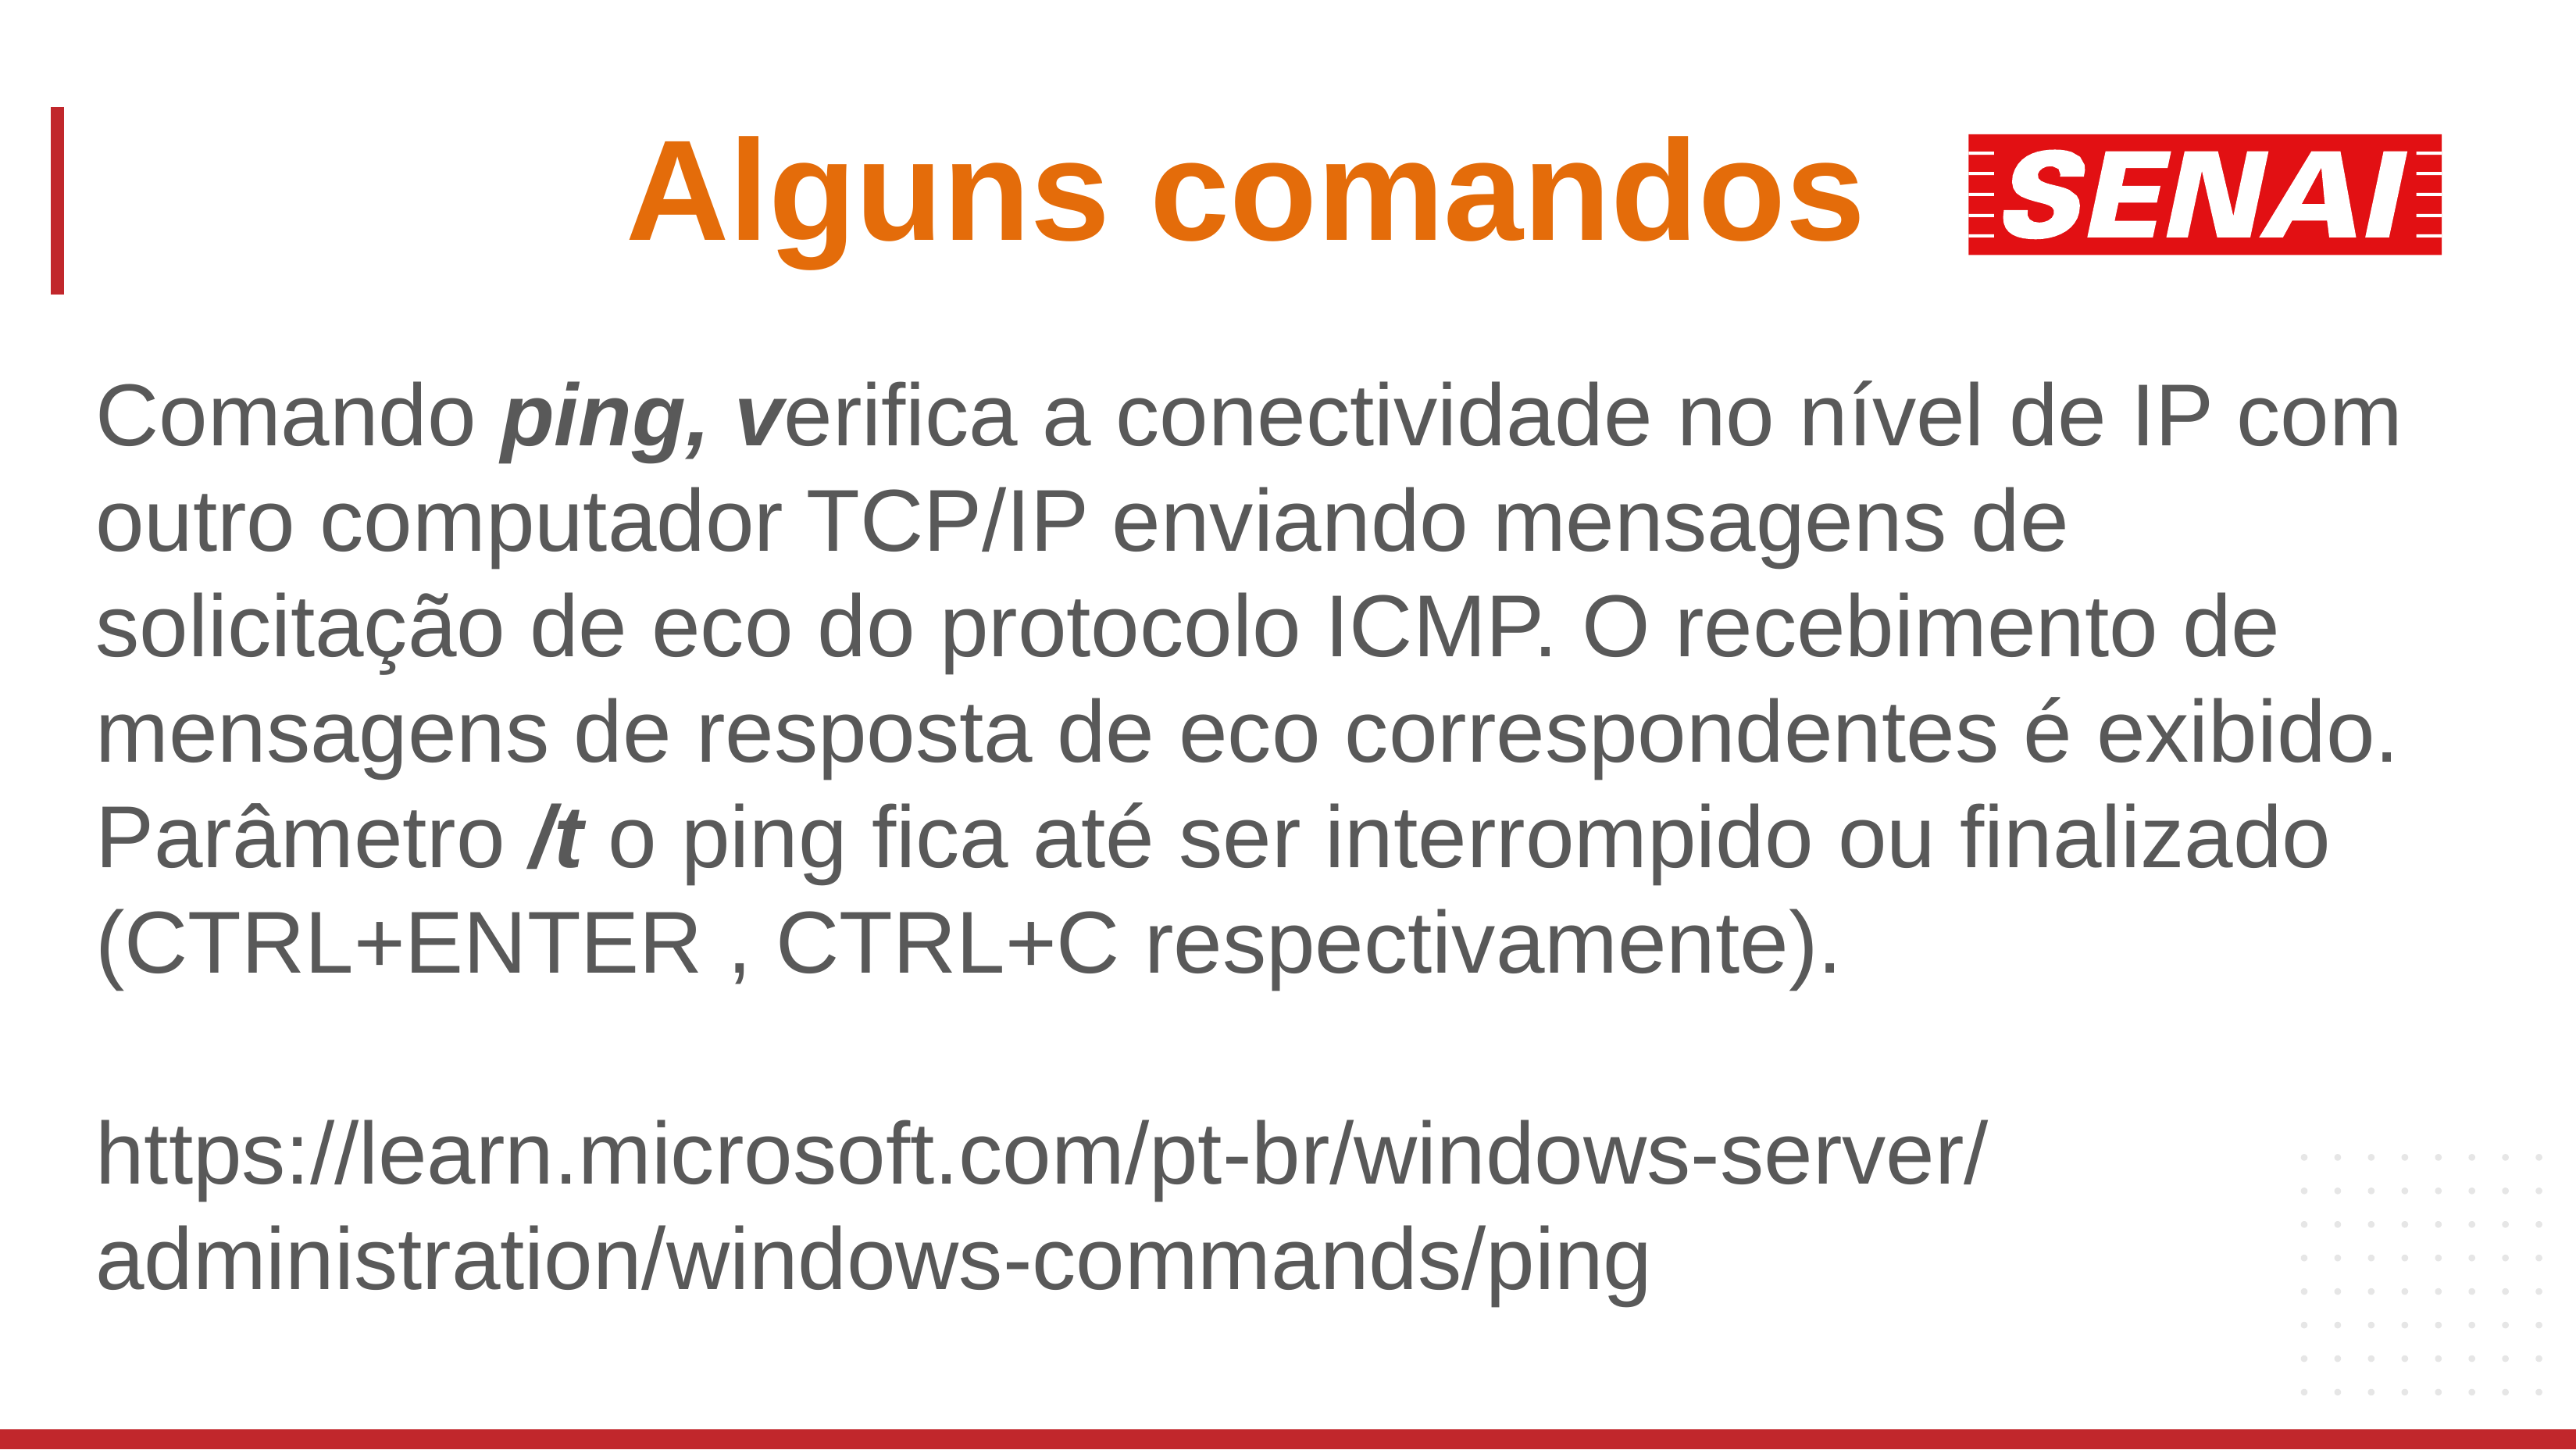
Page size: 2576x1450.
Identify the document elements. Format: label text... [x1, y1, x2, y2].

text_box [2334, 1321, 2342, 1329]
text_box [2334, 1388, 2342, 1396]
text_box [0, 1429, 2576, 1449]
text_box [2401, 1321, 2409, 1329]
text_box [2535, 1188, 2542, 1195]
text_box [2300, 1321, 2308, 1329]
text_box [2503, 1288, 2509, 1295]
text_box [2367, 1321, 2375, 1329]
text_box [2334, 1355, 2342, 1362]
text_box Alguns comandos [626, 95, 1950, 270]
text_box [2503, 1154, 2509, 1161]
text_box [2435, 1321, 2442, 1329]
text_box [2401, 1355, 2409, 1362]
text_box [2367, 1388, 2375, 1396]
text_box [2535, 1221, 2542, 1228]
text_box [2502, 1355, 2509, 1362]
text_box [2468, 1355, 2476, 1362]
text_box [2300, 1388, 2308, 1396]
text_box [2535, 1321, 2542, 1329]
text_box [2502, 1388, 2509, 1396]
text_box [2401, 1388, 2409, 1396]
text_box [2502, 1321, 2509, 1329]
text_box [2435, 1388, 2442, 1396]
text_box Comando ping, verifica a conectividade no nível de IP com outro computador TCP/IP enviando mensagens de solicitação de eco do protocolo ICMP. O recebimento de mensagens de resposta de eco correspondentes é exibido. Parâmetro /t o ping fica até ser interrompido ou finalizado (CTRL+ENTER , CTRL+C respectivamente). https://learn.microsoft.com/pt-br/windows-server/administration/windows-commands/ping [84, 352, 2503, 1313]
text_box [2503, 1188, 2509, 1195]
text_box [1968, 134, 2442, 255]
text_box [2535, 1388, 2542, 1396]
text_box [2367, 1355, 2375, 1362]
text_box [2535, 1254, 2542, 1262]
text_box [2503, 1254, 2509, 1262]
text_box [2468, 1388, 2476, 1396]
text_box [2503, 1221, 2509, 1228]
text_box [2535, 1154, 2542, 1161]
text_box [2300, 1355, 2308, 1362]
text_box [2535, 1288, 2542, 1295]
text_box [2435, 1355, 2442, 1362]
text_box [2535, 1355, 2542, 1362]
text_box [2468, 1321, 2476, 1329]
